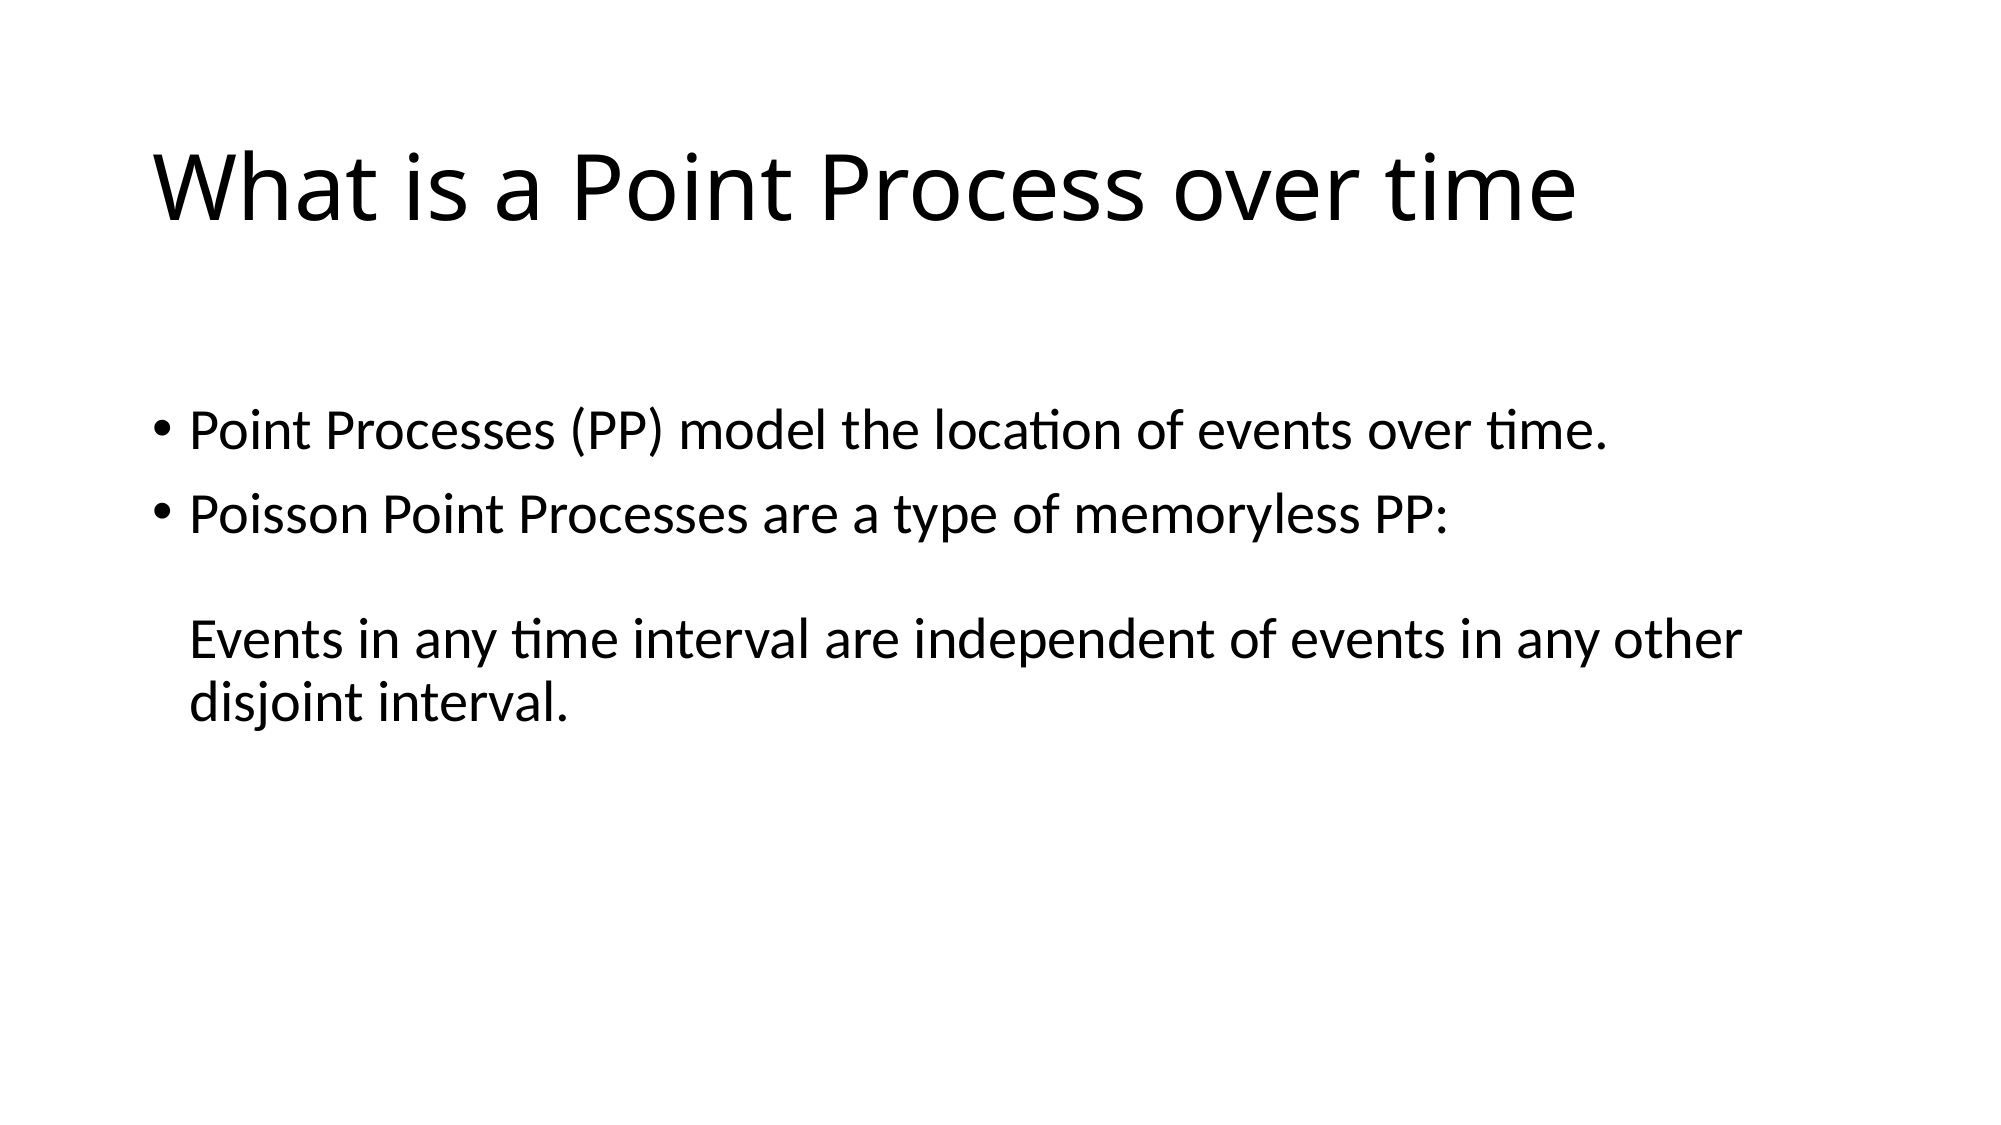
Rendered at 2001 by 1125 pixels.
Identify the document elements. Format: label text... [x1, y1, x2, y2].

title What is a Point Process over time [137, 82, 1863, 299]
list Point Processes (PP) model the location of events over time. Poisson Point Processes are a type of memoryless PP: Events in any time interval are independent of events in any other disjoint interval. [137, 299, 1863, 834]
